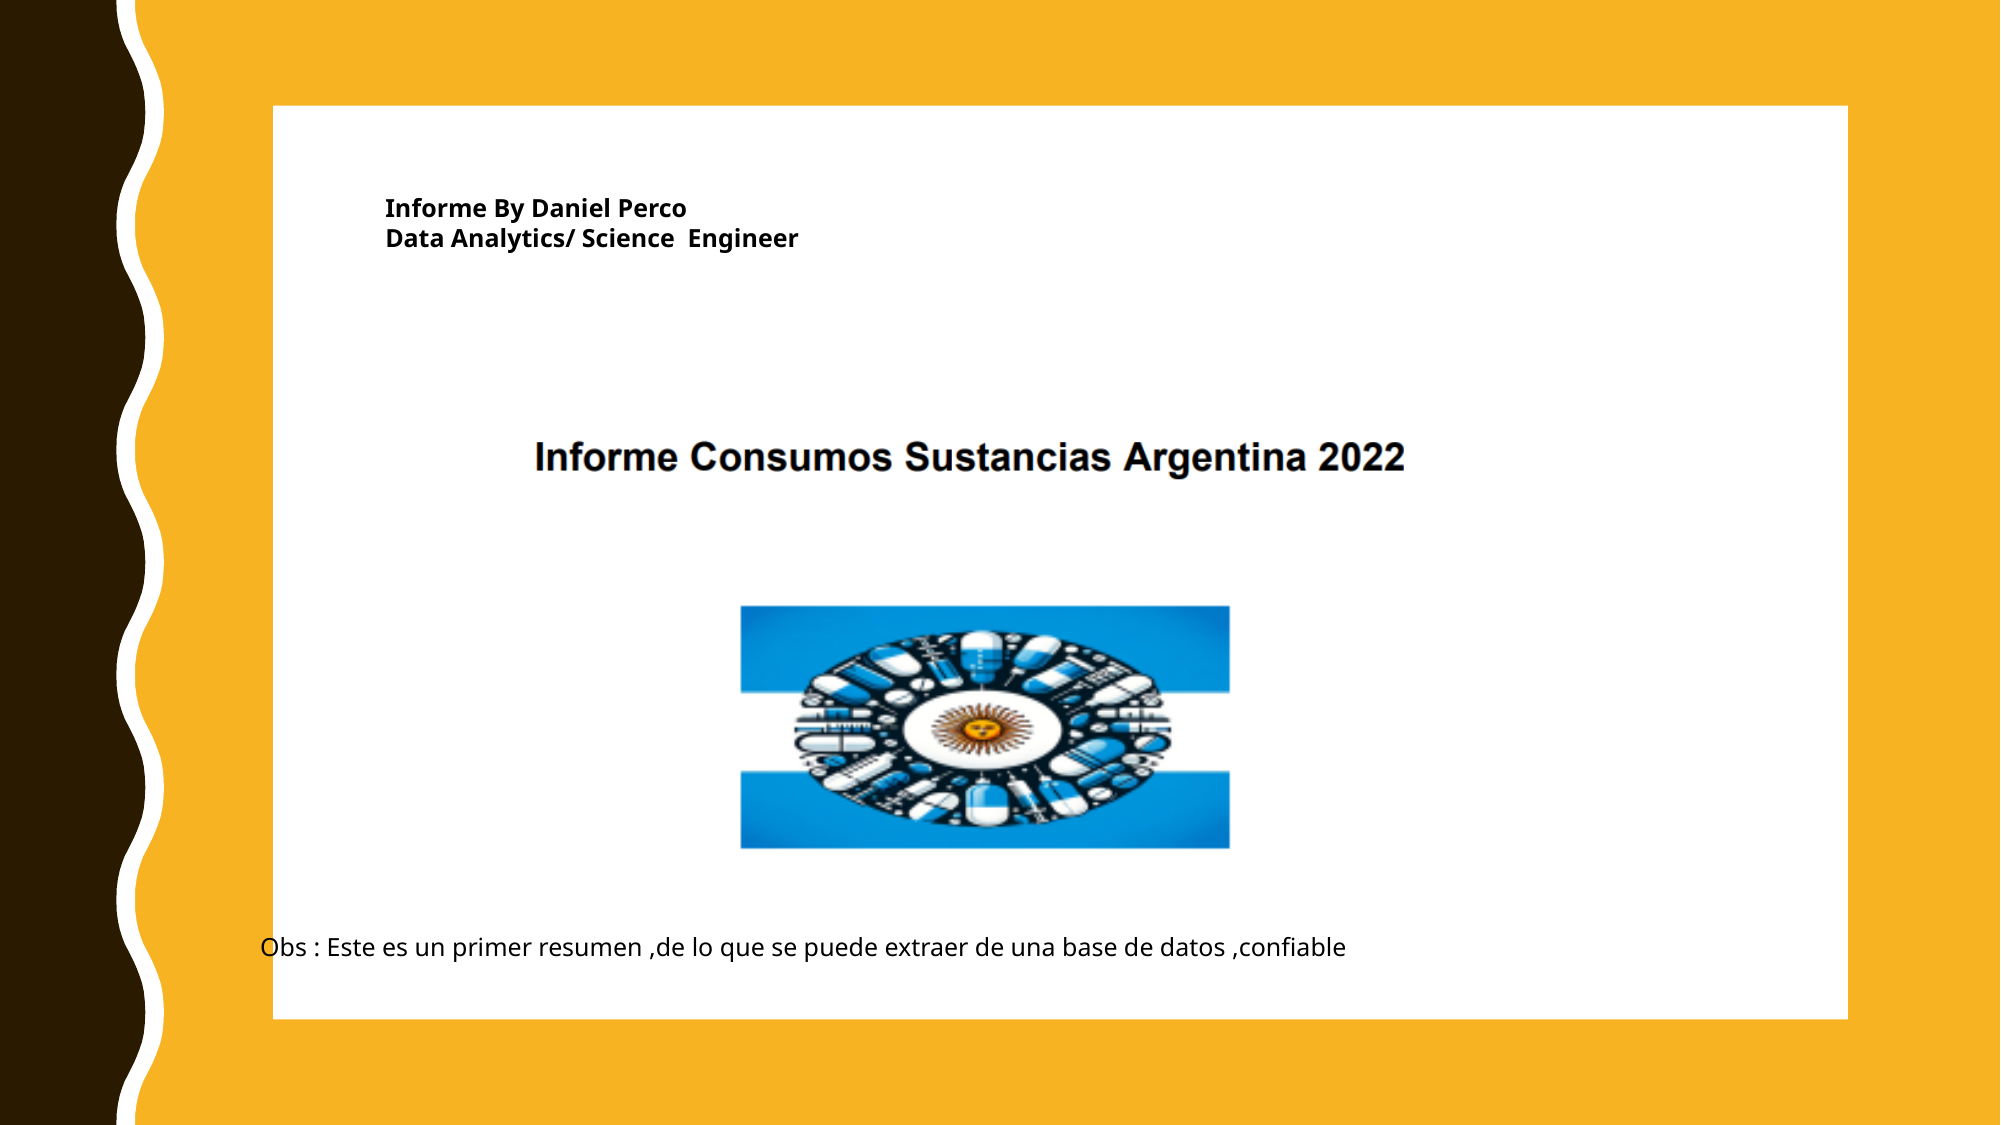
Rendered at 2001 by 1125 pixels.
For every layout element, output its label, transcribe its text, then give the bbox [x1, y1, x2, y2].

text_box Obs : Este es un primer resumen ,de lo que se puede extraer de una base de datos ,confiable [245, 924, 700, 969]
text_box [272, 104, 1849, 1020]
text_box [136, 0, 2000, 1125]
text_box [117, 0, 164, 1125]
text_box [0, 0, 146, 1125]
picture [500, 393, 1468, 985]
text_box Informe By Daniel Perco Data Analytics/ Science Engineer [370, 184, 821, 260]
